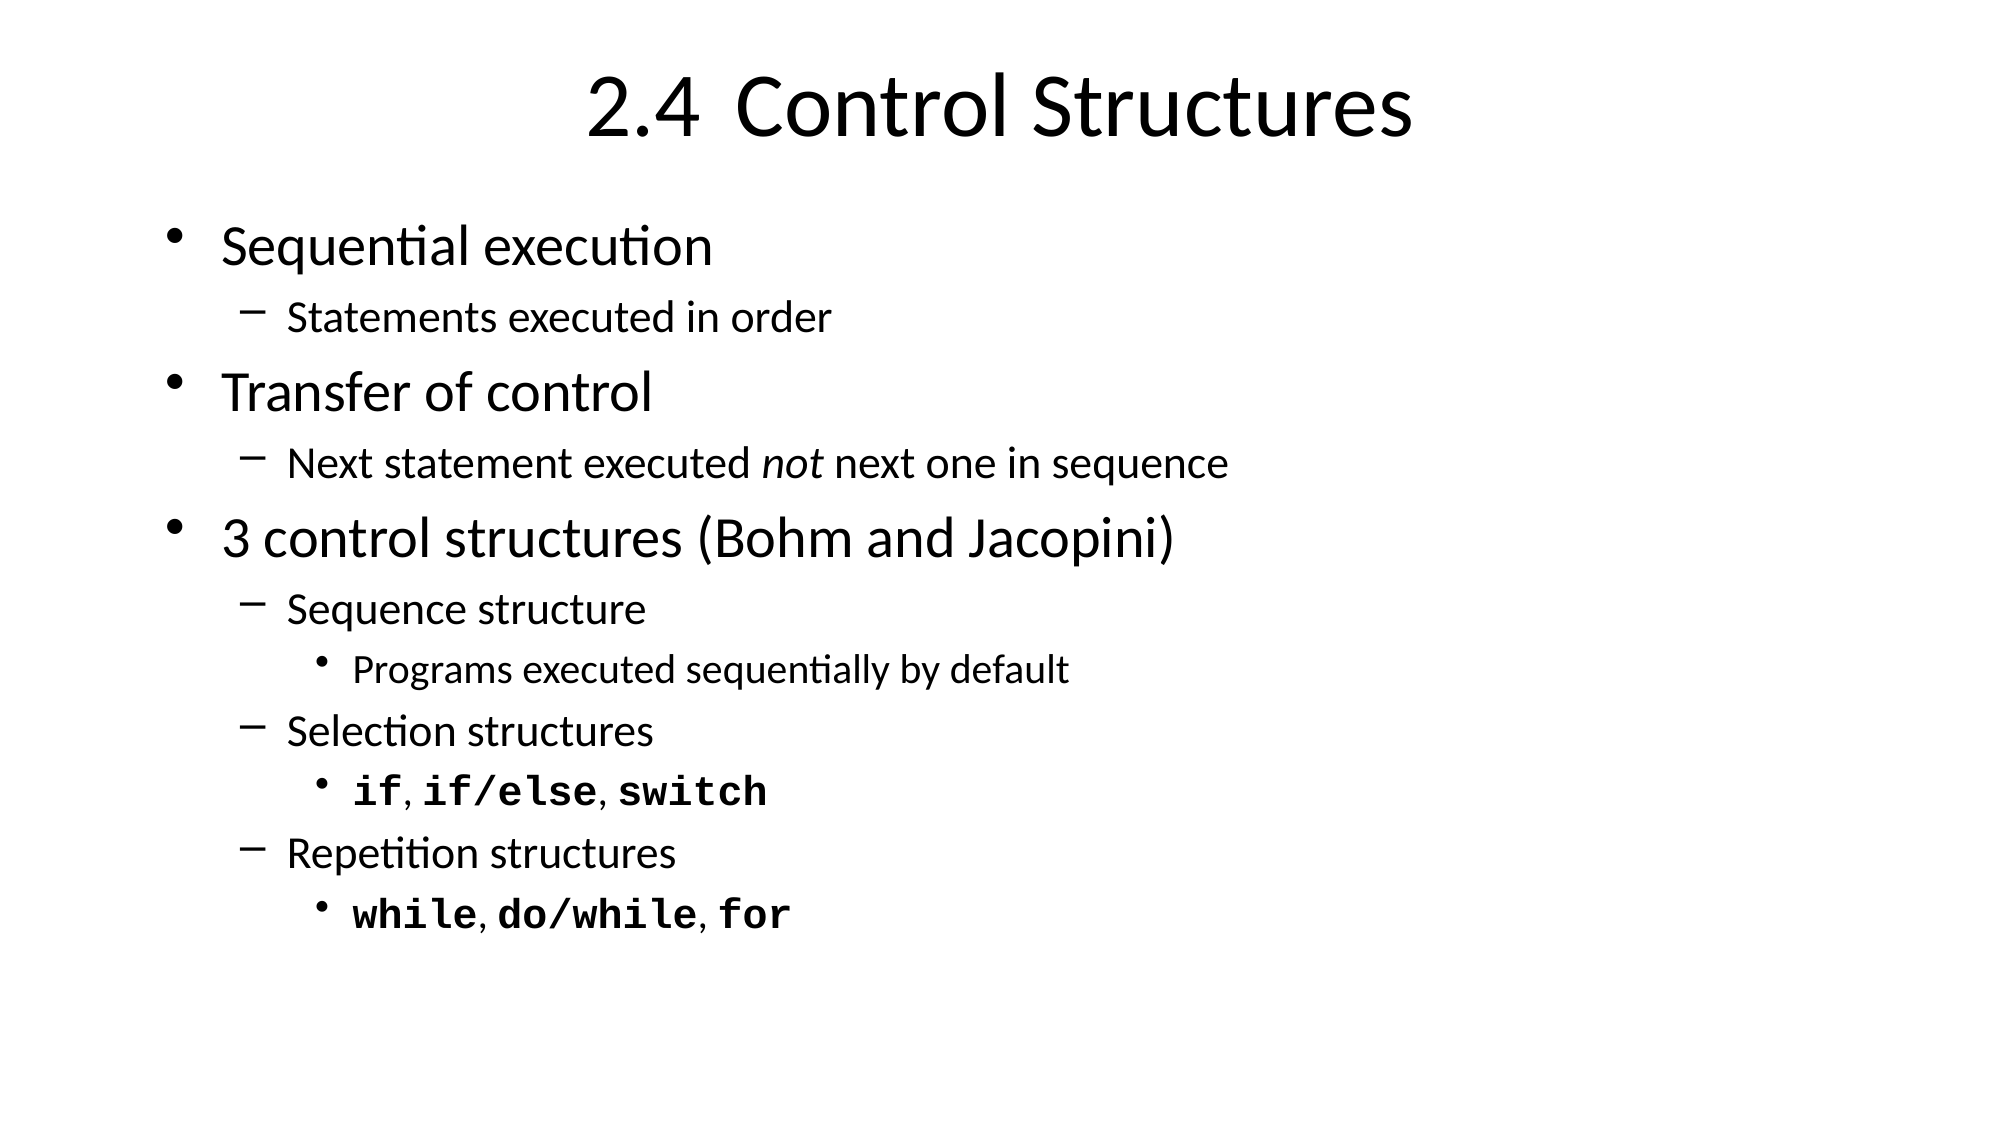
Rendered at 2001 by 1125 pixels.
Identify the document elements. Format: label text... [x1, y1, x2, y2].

list Sequential execution Statements executed in order Transfer of control Next statement executed not next one in sequence 3 control structures (Bohm and Jacopini) Sequence structure Programs executed sequentially by default Selection structures if, if/else, switch Repetition structures while, do/while, for [150, 200, 1850, 1063]
title 2.4 Control Structures [150, 12, 1850, 188]
